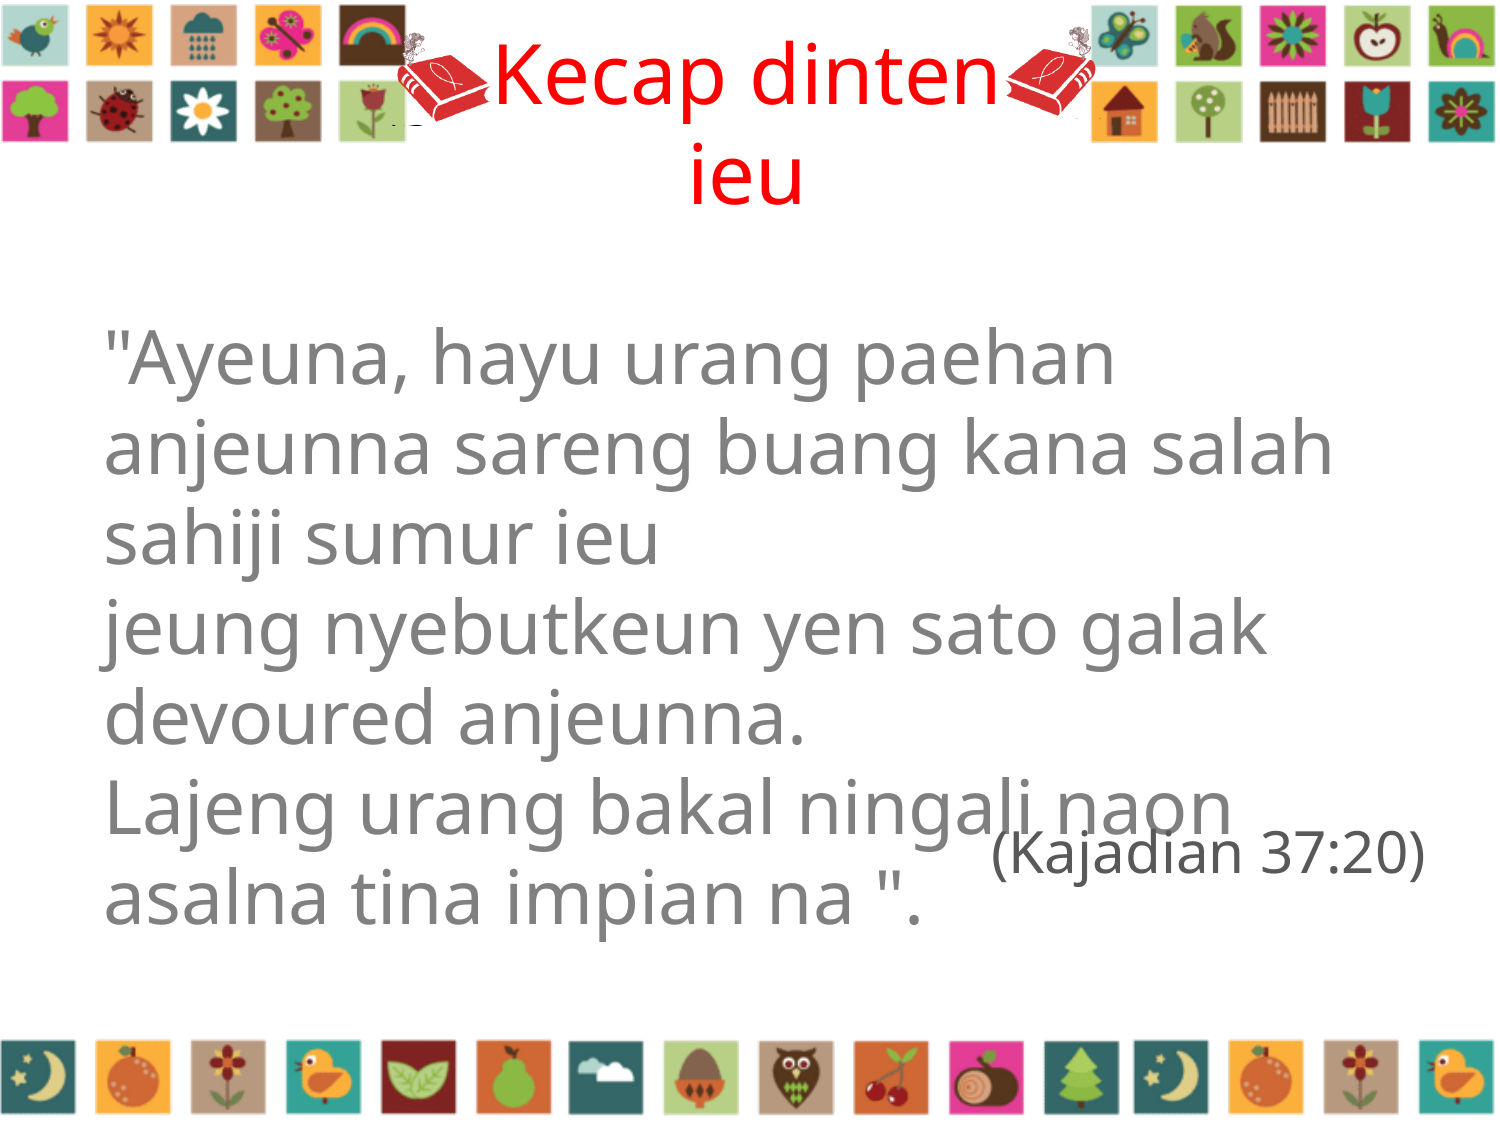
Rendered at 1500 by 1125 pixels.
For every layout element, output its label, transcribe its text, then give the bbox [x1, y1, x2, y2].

text_box Kecap dinten ieu [414, 13, 1080, 229]
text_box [0, 1028, 1500, 1118]
text_box "Ayeuna, hayu urang paehan anjeunna sareng buang kana salah sahiji sumur ieu jeung nyebutkeun yen sato galak devoured anjeunna. Lajeng urang bakal ningali naon asalna tina impian na ". [88, 302, 1436, 948]
picture [0, 3, 522, 150]
text_box (Kajadian 37:20) [808, 807, 1441, 893]
picture [973, 3, 1500, 150]
